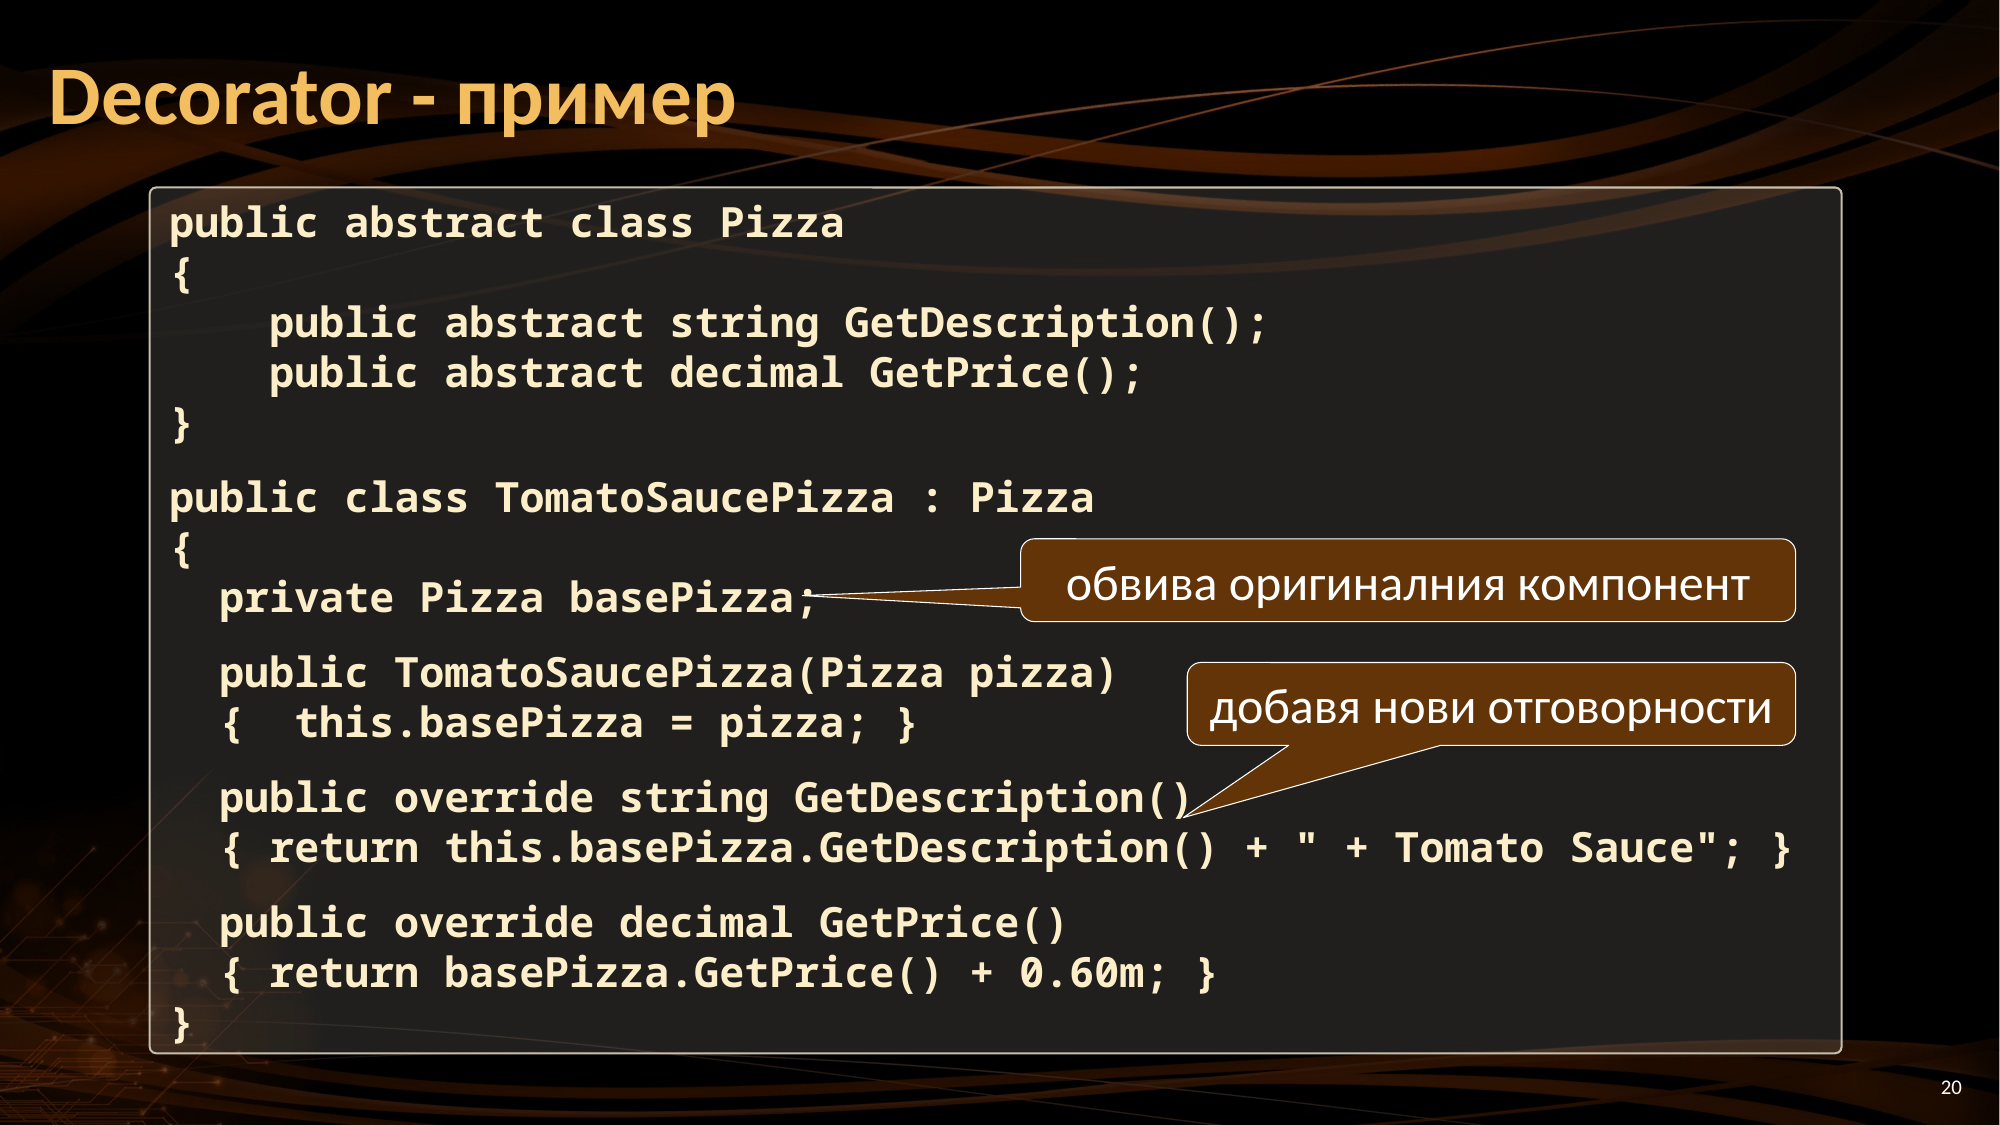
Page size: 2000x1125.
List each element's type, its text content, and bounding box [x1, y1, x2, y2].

text_box обвива оригиналния компонент [802, 538, 1796, 622]
picture [0, 0, 2000, 1125]
text_box добавя нови отговорности [1183, 662, 1796, 818]
slide_number 20 [1897, 1070, 1968, 1103]
text_box public abstract class Pizza { public abstract string GetDescription(); public abstract decimal GetPrice(); } public class TomatoSaucePizza : Pizza { private Pizza basePizza; public TomatoSaucePizza(Pizza pizza) { this.basePizza = pizza; } public override string GetDescription() { return this.basePizza.GetDescription() + " + Tomato Sauce"; } public override decimal GetPrice() { return basePizza.GetPrice() + 0.60m; } } [149, 187, 1842, 1054]
title Decorator - пример [30, 6, 1602, 189]
